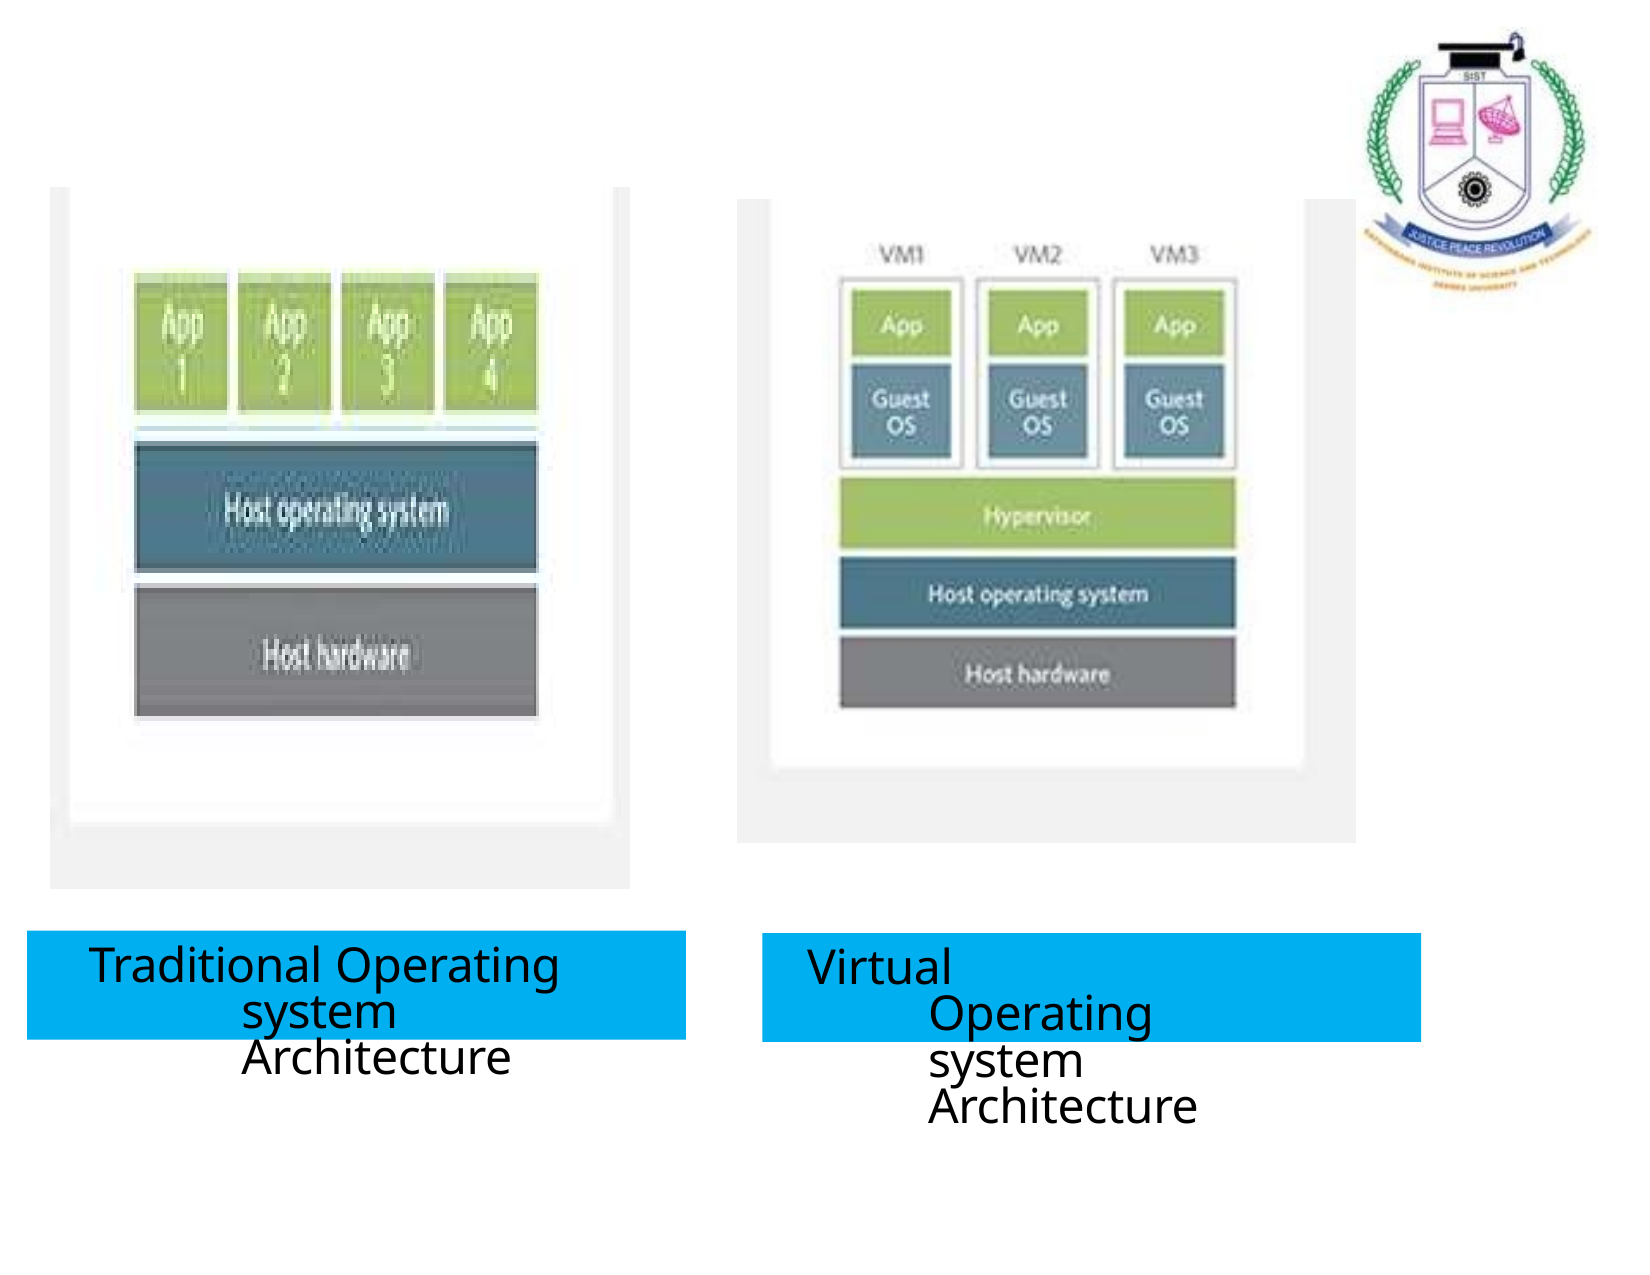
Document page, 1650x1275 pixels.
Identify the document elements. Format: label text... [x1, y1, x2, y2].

text_box Virtual Operating system Architecture [805, 935, 1288, 1133]
text_box [762, 933, 1422, 1042]
picture [737, 26, 1599, 843]
text_box [27, 930, 686, 1040]
picture [49, 187, 631, 889]
text_box Traditional Operating system Architecture [86, 932, 633, 1085]
